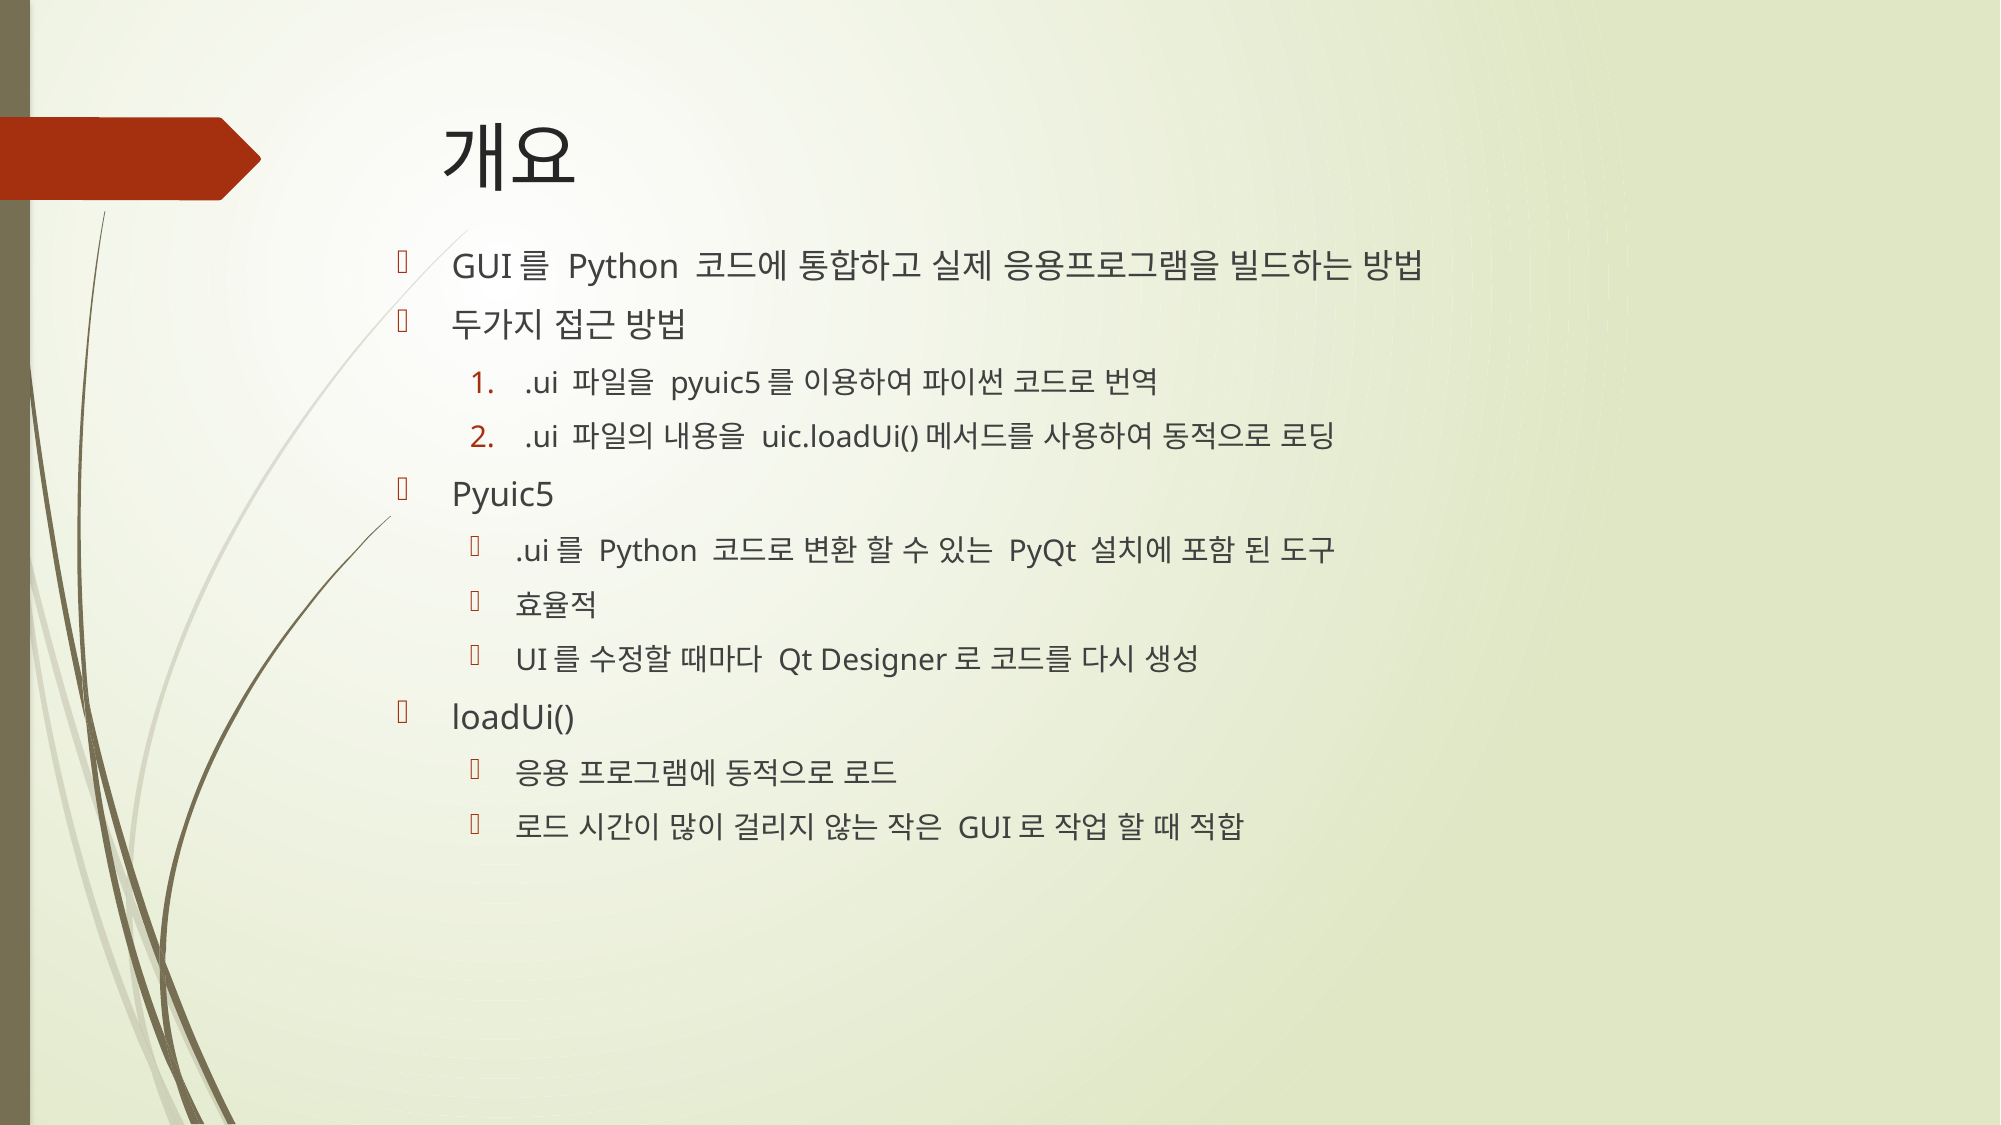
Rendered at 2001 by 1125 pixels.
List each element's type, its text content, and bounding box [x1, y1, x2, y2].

list GUI를 Python 코드에 통합하고 실제 응용프로그램을 빌드하는 방법 두가지 접근 방법 .ui 파일을 pyuic5를 이용하여 파이썬 코드로 번역 .ui 파일의 내용을 uic.loadUi()메서드를 사용하여 동적으로 로딩 Pyuic5 .ui를 Python 코드로 변환 할 수 있는 PyQt 설치에 포함 된 도구 효율적 UI를 수정할 때마다 Qt Designer로 코드를 다시 생성 loadUi() 응용 프로그램에 동적으로 로드 로드 시간이 많이 걸리지 않는 작은 GUI로 작업 할 때 적합 [381, 237, 1845, 858]
title 개요 [425, 102, 1888, 313]
